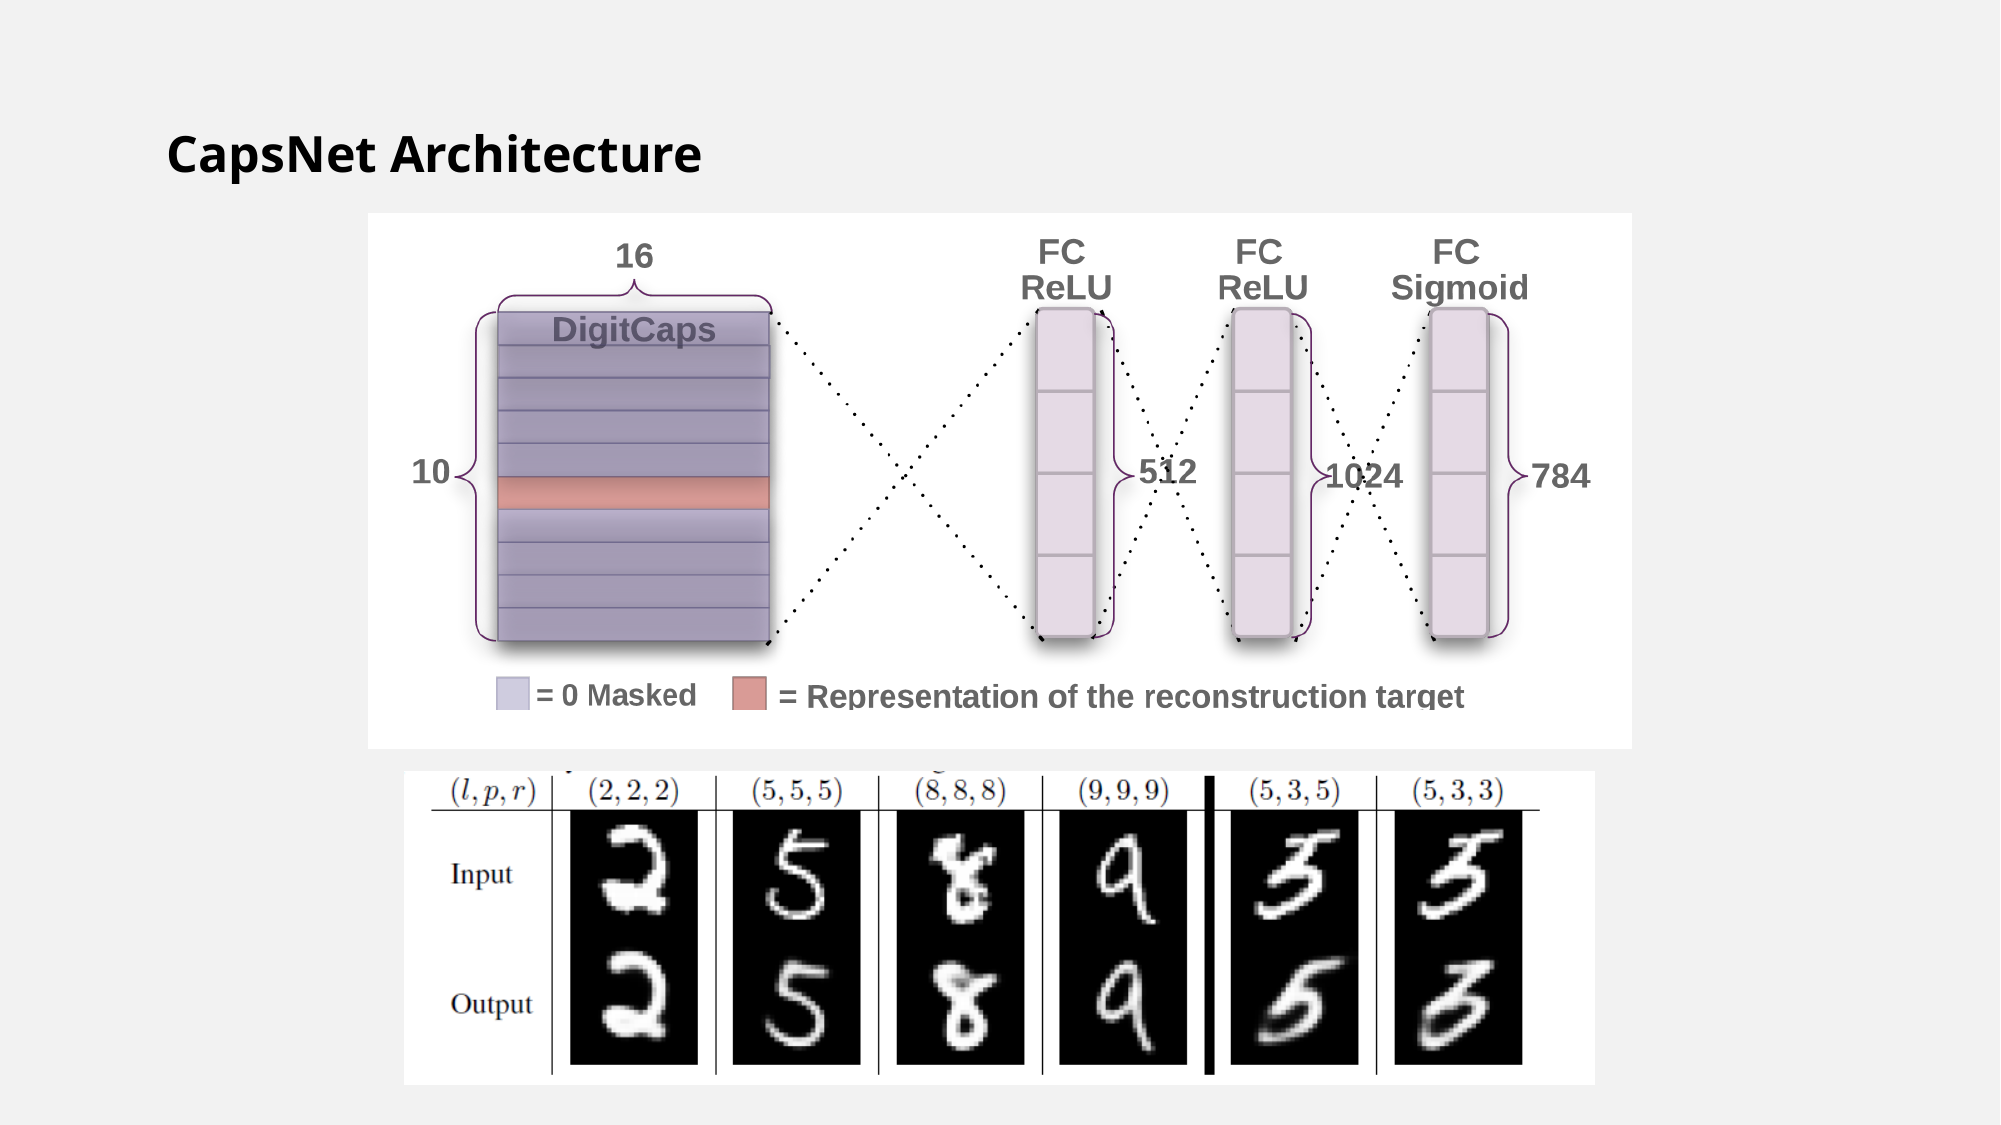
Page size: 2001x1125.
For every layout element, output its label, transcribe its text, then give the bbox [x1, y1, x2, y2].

text_box CapsNet Architecture [152, 114, 718, 190]
picture [368, 213, 1632, 749]
picture [404, 771, 1595, 1085]
